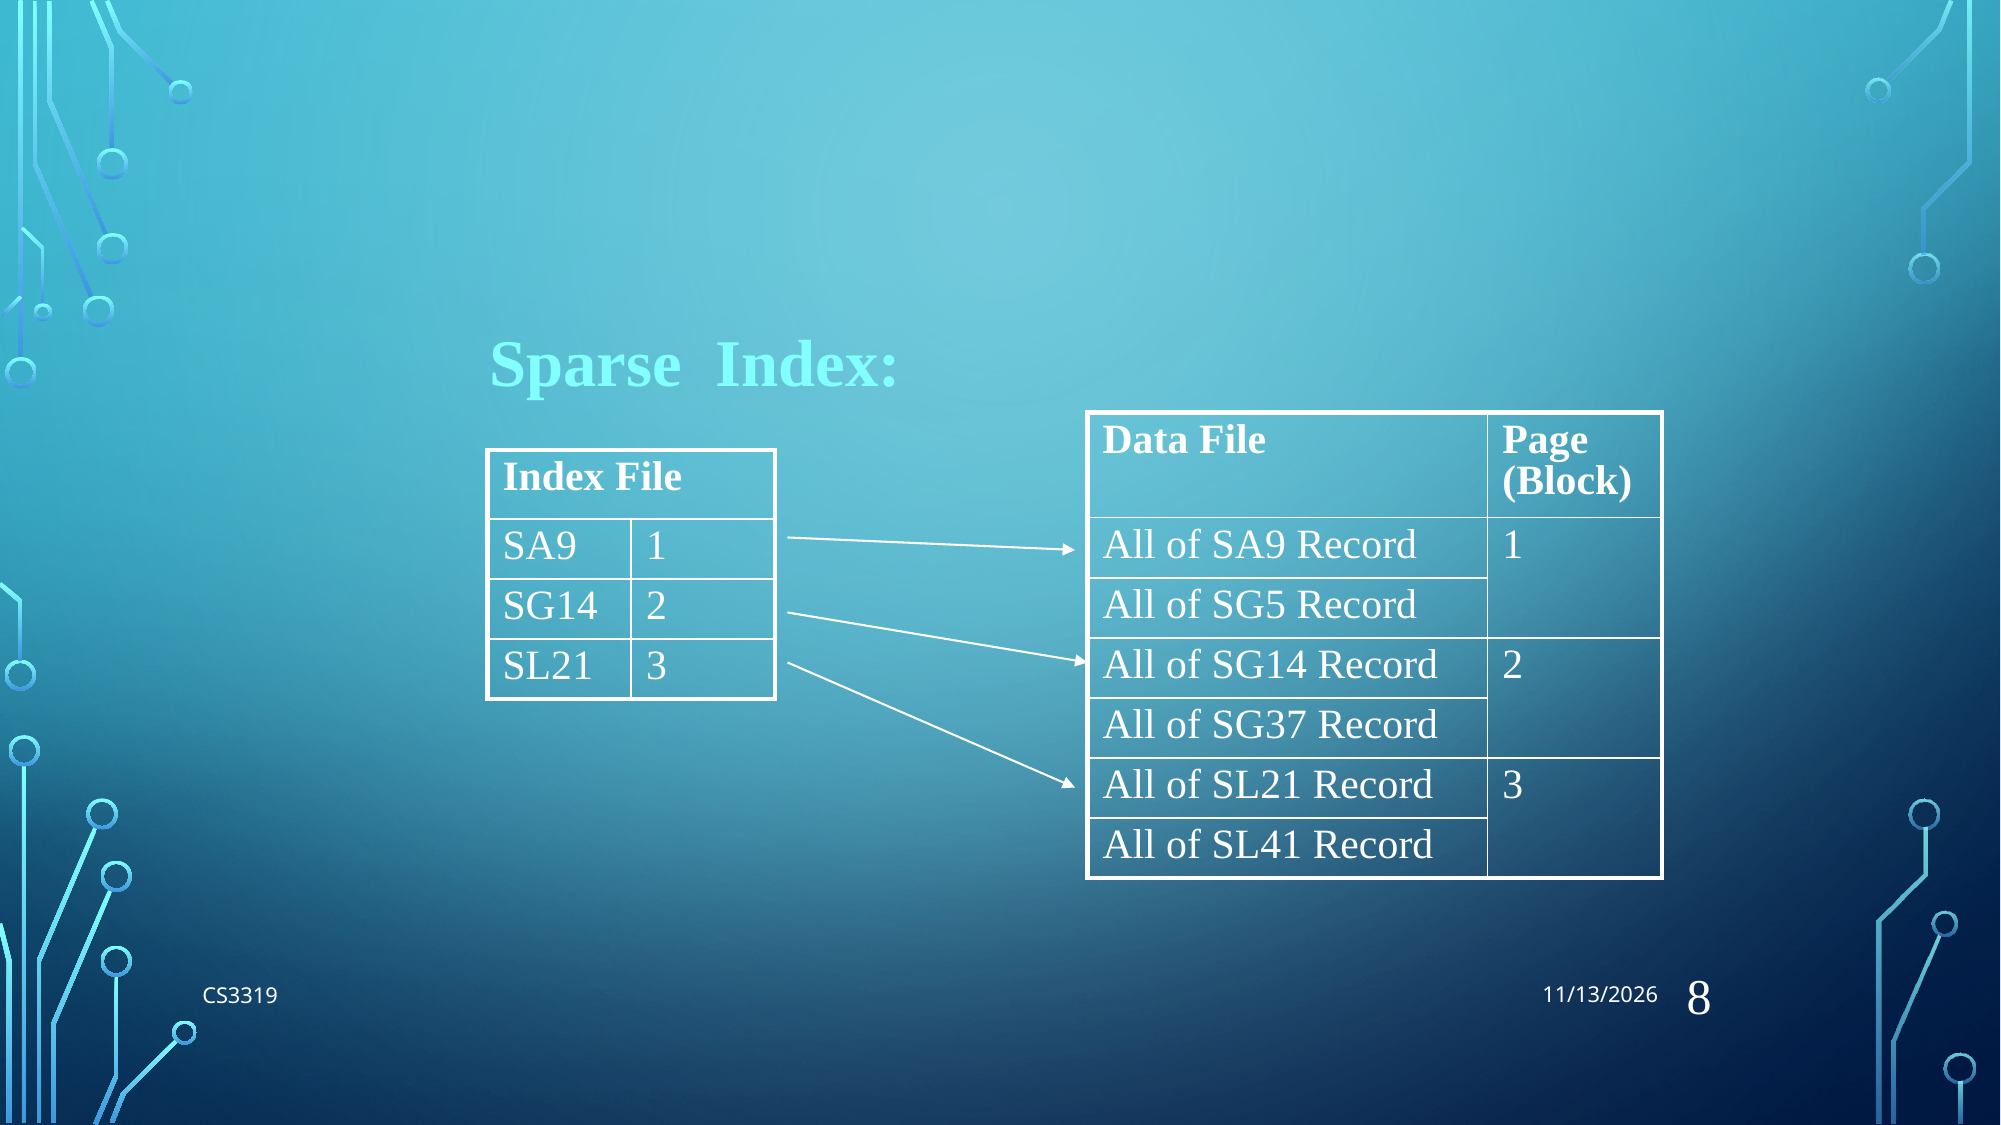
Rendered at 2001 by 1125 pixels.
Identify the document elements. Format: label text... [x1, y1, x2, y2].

text_box Sparse Index: [474, 312, 1000, 408]
text_box [787, 537, 1075, 556]
table_cell All of SG37 Record [1090, 699, 1487, 757]
table_header Data File [1090, 415, 1487, 517]
table_header Page (Block) [1488, 415, 1660, 517]
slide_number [1223, 965, 1596, 1025]
table_cell SA9 [490, 520, 630, 578]
table_cell All of SG14 Record [1090, 639, 1487, 697]
table_cell SL21 [490, 640, 630, 697]
table_cell 3 [1488, 759, 1660, 876]
table_cell All of SL41 Record [1090, 819, 1487, 876]
table_cell 1 [1488, 518, 1660, 637]
table_cell 1 [632, 520, 773, 578]
table_header Index File [490, 452, 773, 518]
table_cell All of SL21 Record [1090, 759, 1487, 817]
table_cell SG14 [490, 580, 630, 638]
table_cell 2 [632, 580, 773, 638]
slide_number 8 [1596, 965, 1813, 1025]
footer CS3319 [187, 965, 1211, 1025]
table_cell All of SG5 Record [1090, 579, 1487, 637]
table_cell 2 [1488, 639, 1660, 757]
text_box [787, 612, 1088, 667]
table_cell All of SA9 Record [1090, 518, 1487, 577]
table_cell 3 [632, 640, 773, 697]
text_box [787, 662, 1075, 789]
